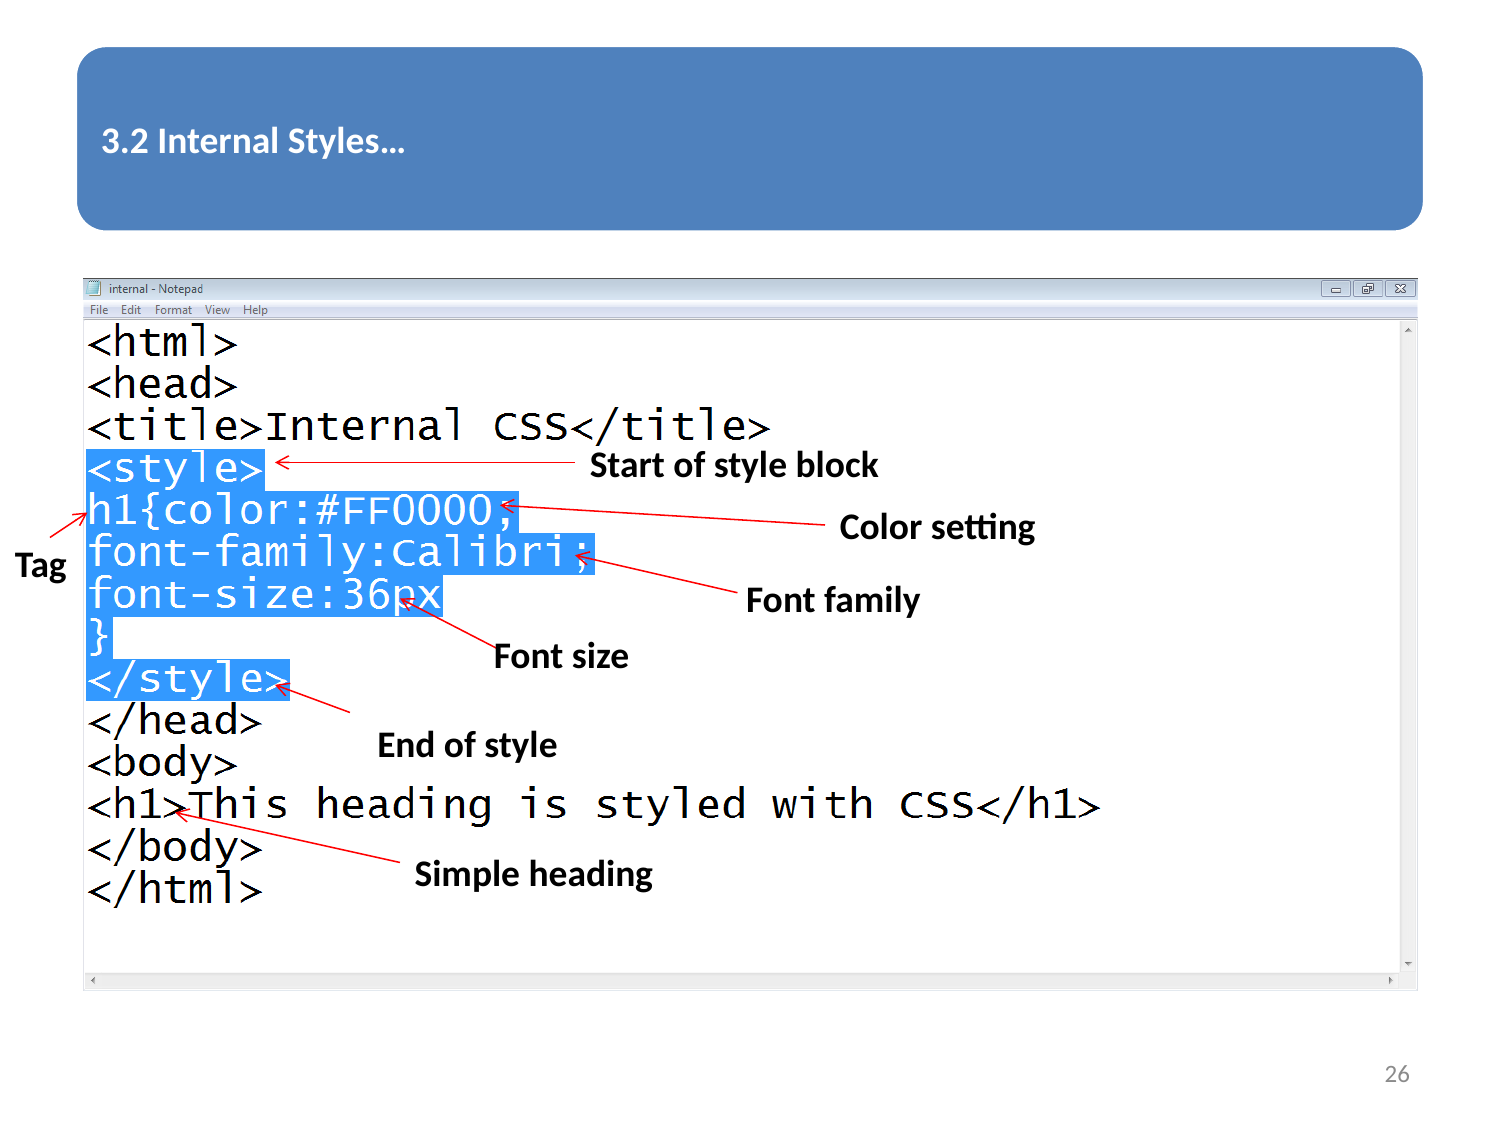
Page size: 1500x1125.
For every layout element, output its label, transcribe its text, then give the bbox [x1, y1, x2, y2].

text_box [174, 812, 401, 863]
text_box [399, 598, 501, 651]
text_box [74, 44, 1426, 233]
text_box Tag [0, 532, 69, 592]
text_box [574, 555, 738, 594]
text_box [499, 504, 826, 526]
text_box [49, 512, 88, 538]
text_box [274, 684, 351, 713]
slide_number 26 [1074, 1042, 1425, 1103]
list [74, 270, 1426, 998]
